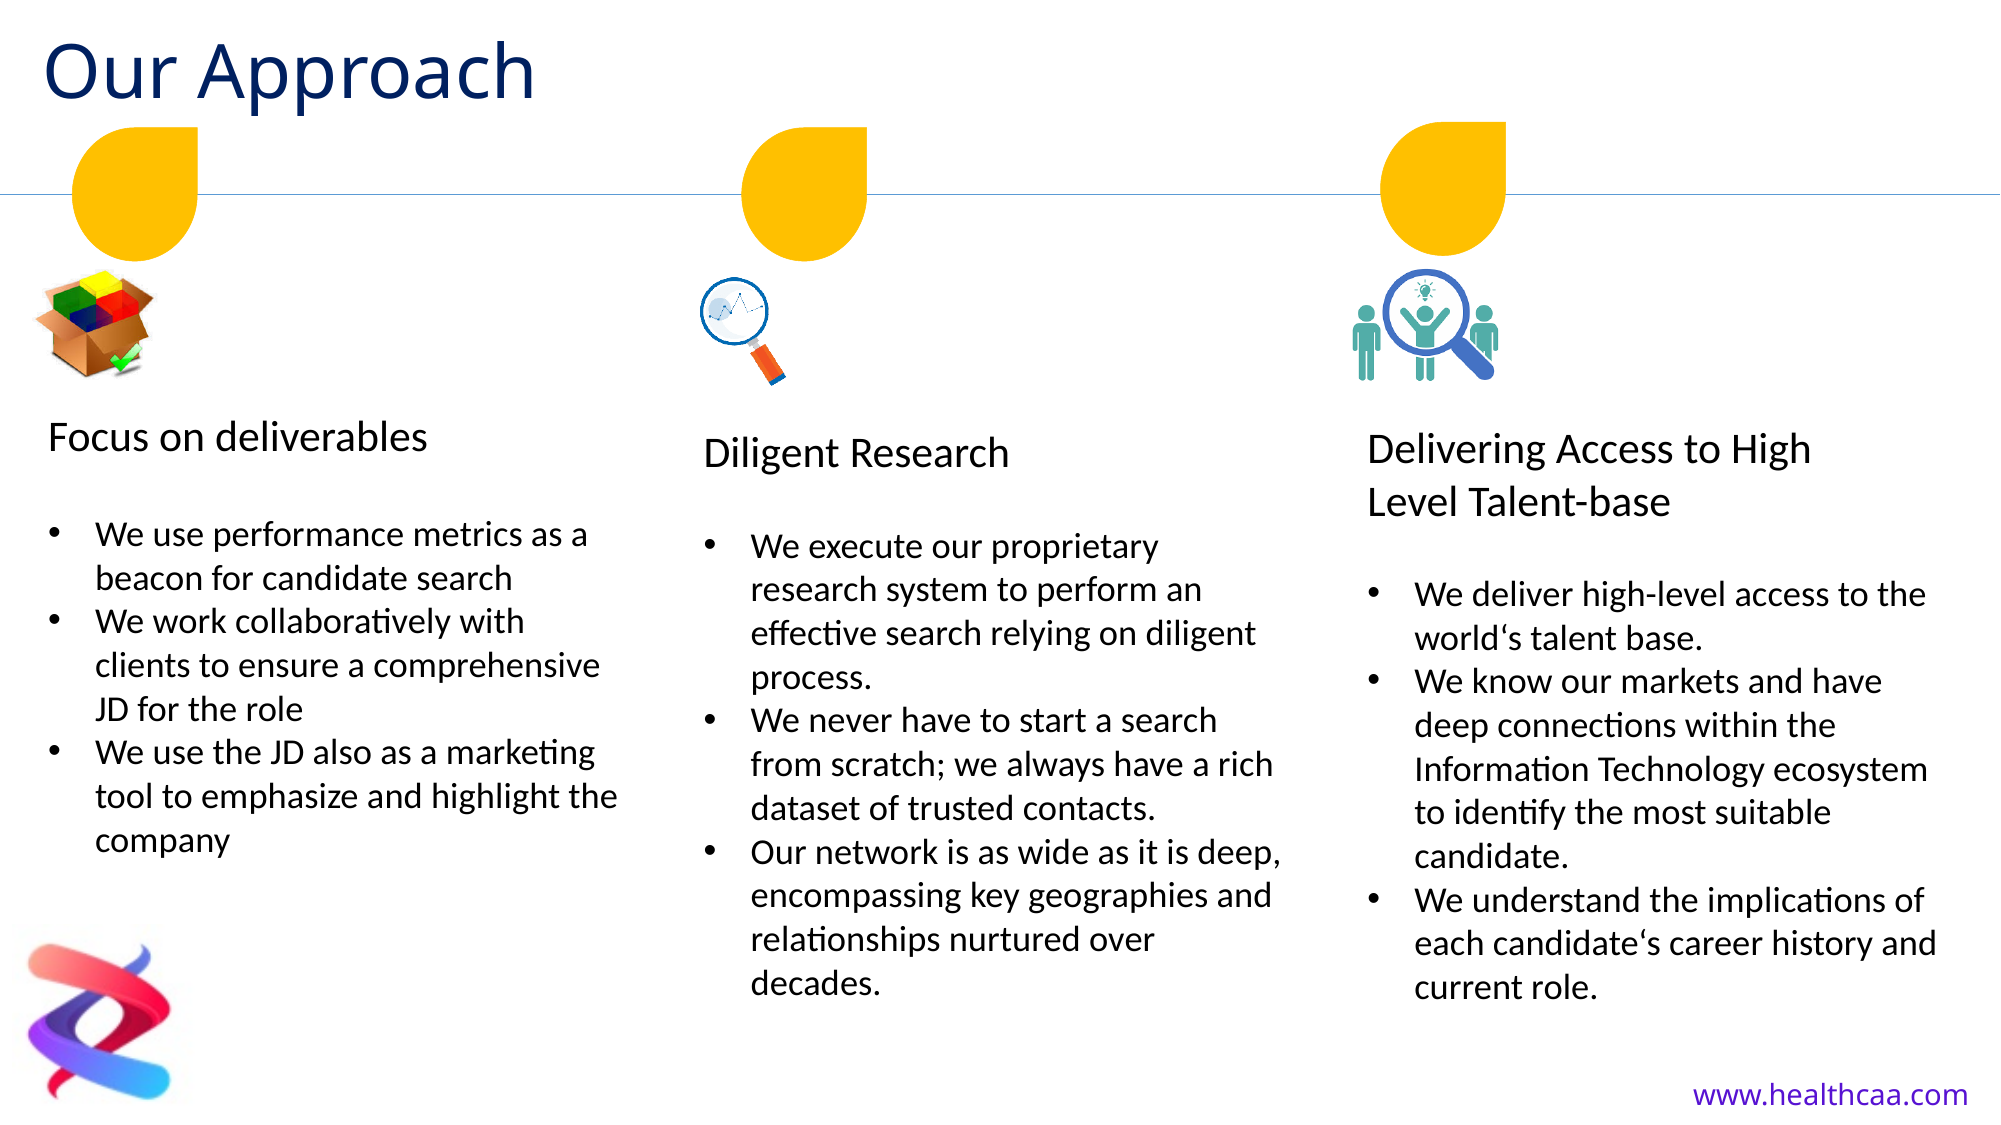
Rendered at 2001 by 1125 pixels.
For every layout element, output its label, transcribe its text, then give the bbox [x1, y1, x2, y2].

text_box [1379, 121, 1507, 194]
text_box [1379, 195, 1507, 257]
text_box [71, 126, 199, 194]
text_box Diligent Research We execute our proprietary research system to perform an effective search relying on diligent process. We never have to start a search from scratch; we always have a rich dataset of trusted contacts. Our network is as wide as it is deep, encompassing key geographies and relationships nurtured over decades. [688, 396, 1299, 1031]
picture [688, 277, 798, 386]
picture [1344, 260, 1506, 390]
text_box [740, 195, 868, 263]
picture [12, 924, 196, 1115]
text_box [740, 126, 868, 194]
text_box Delivering Access to High Level Talent-base We deliver high-level access to the world‘s talent base. We know our markets and have deep connections within the Information Technology ecosystem to identify the most suitable candidate. We understand the implications of each candidate‘s career history and current role. [1352, 396, 1963, 1031]
text_box Our Approach [27, 16, 1150, 122]
text_box [71, 195, 199, 263]
text_box Focus on deliverables We use performance metrics as a beacon for candidate search We work collaboratively with clients to ensure a comprehensive JD for the role We use the JD also as a marketing tool to emphasize and highlight the company [32, 399, 643, 1034]
picture [27, 264, 162, 399]
